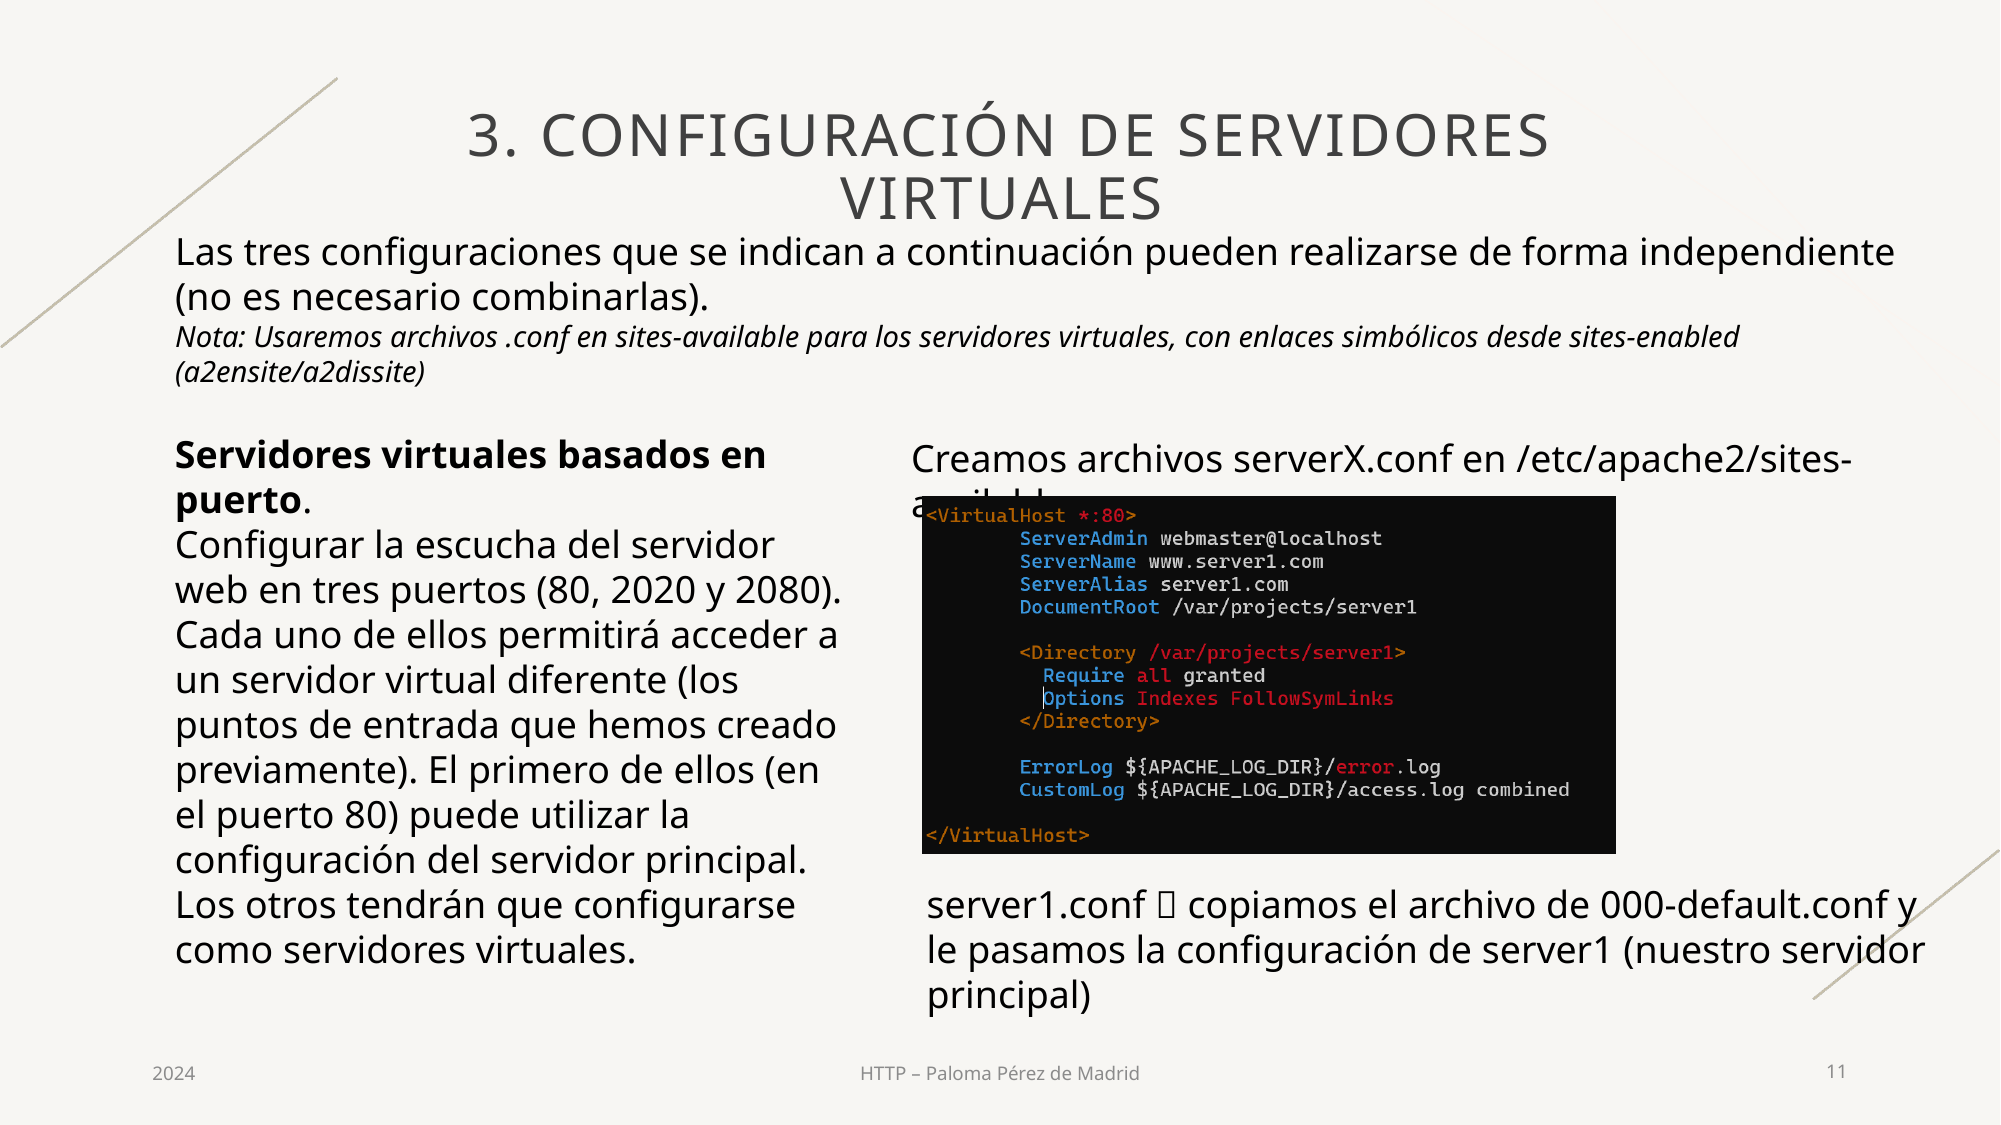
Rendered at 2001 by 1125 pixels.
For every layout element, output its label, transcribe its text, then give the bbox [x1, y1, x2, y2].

text_box Servidores virtuales basados en puerto. Configurar la escucha del servidor web en tres puertos (80, 2020 y 2080). Cada uno de ellos permitirá acceder a un servidor virtual diferente (los puntos de entrada que hemos creado previamente). El primero de ellos (en el puerto 80) puede utilizar la configuración del servidor principal. Los otros tendrán que configurarse como servidores virtuales. [160, 423, 860, 978]
footer HTTP – Paloma Pérez de Madrid [662, 1042, 1338, 1103]
text_box Las tres configuraciones que se indican a continuación pueden realizarse de forma independiente (no es necesario combinarlas). Nota: Usaremos archivos .conf en sites-available para los servidores virtuales, con enlaces simbólicos desde sites-enabled (a2ensite/a2dissite) [160, 221, 1942, 396]
picture [1812, 849, 2000, 1000]
picture [922, 496, 1616, 854]
slide_number 2024 [137, 1042, 588, 1103]
title 3. configuración de servidores virtuales [319, 60, 1702, 221]
text_box server1.conf  copiamos el archivo de 000-default.conf y le pasamos la configuración de server1 (nuestro servidor principal) [911, 873, 1942, 1024]
text_box Creamos archivos serverX.conf en /etc/apache2/sites-available [896, 427, 1970, 533]
picture [0, 77, 319, 348]
slide_number 11 [1412, 1042, 1863, 1103]
